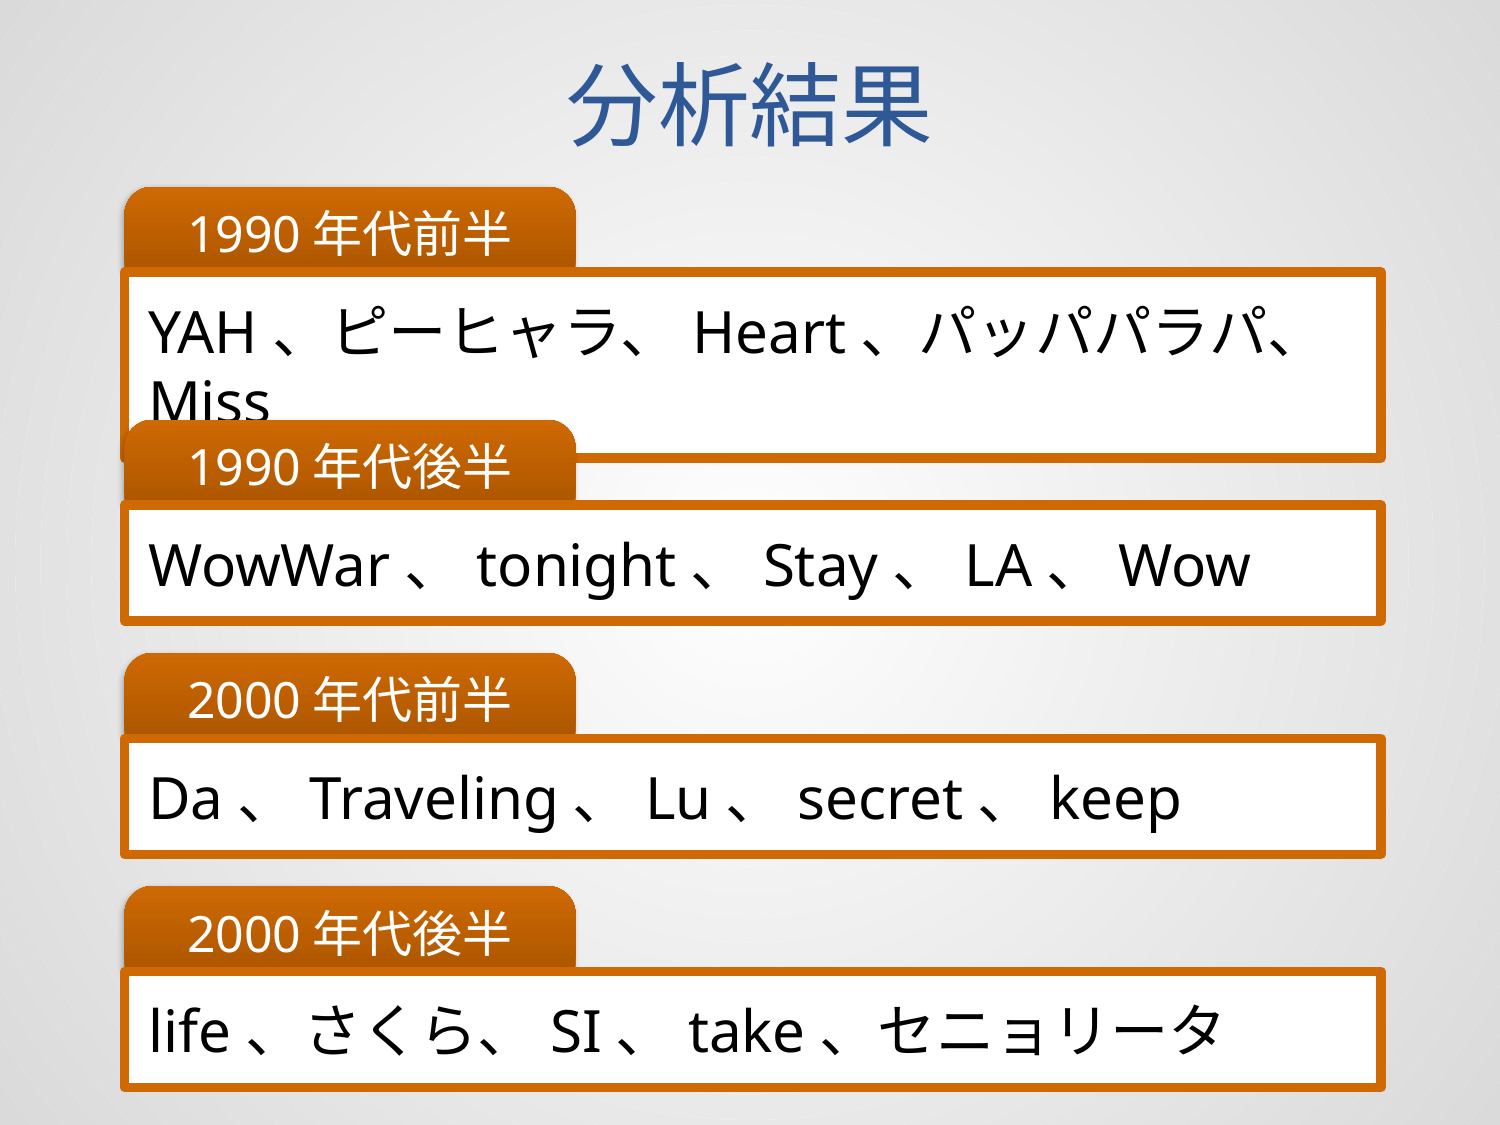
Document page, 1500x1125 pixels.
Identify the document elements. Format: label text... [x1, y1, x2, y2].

text_box life、さくら、SI、take、セニョリータ [124, 971, 1382, 1088]
text_box WowWar、tonight、Stay、LA、Wow [124, 505, 1382, 622]
title 分析結果 [75, 0, 1425, 166]
text_box YAH、ピーヒャラ、Heart、パッパパラパ、Miss [124, 272, 1382, 458]
text_box 1990年代前半 [124, 186, 576, 271]
text_box 2000年代後半 [124, 886, 576, 970]
text_box Da、Traveling、Lu、secret、keep [124, 738, 1382, 855]
text_box 2000年代前半 [124, 653, 576, 737]
text_box 1990年代後半 [124, 419, 576, 504]
